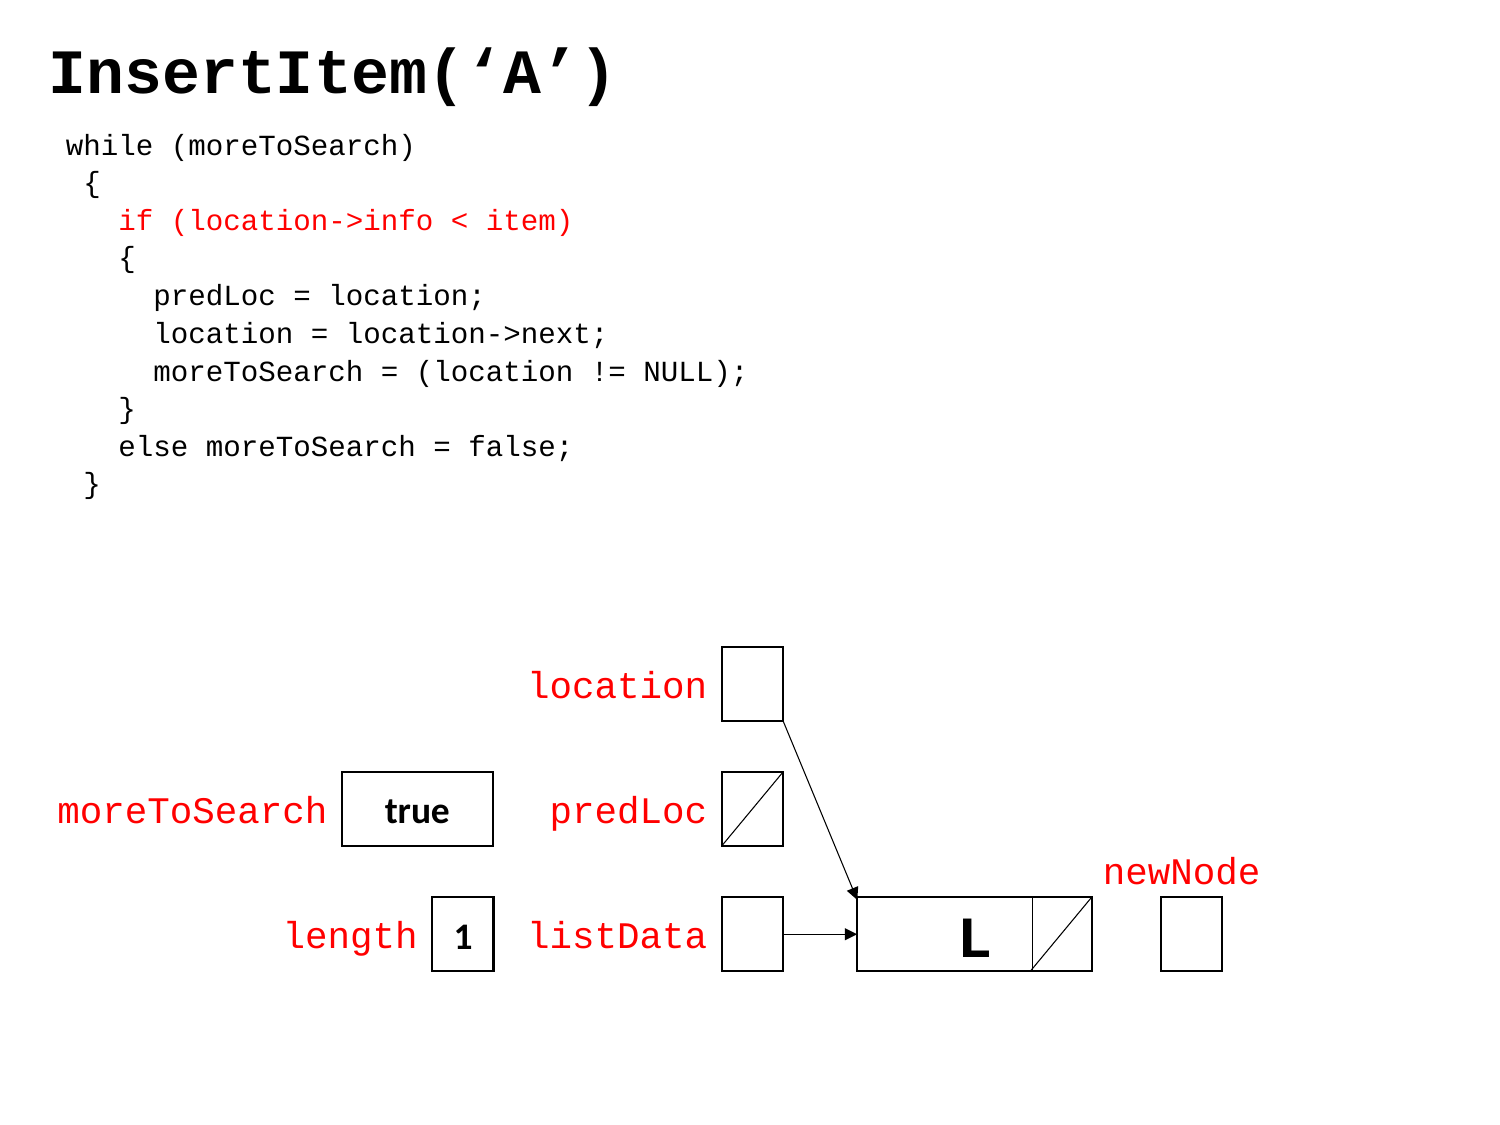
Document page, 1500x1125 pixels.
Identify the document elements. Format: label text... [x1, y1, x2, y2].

text_box 1 [431, 909, 495, 972]
list while (moreToSearch) { if (location->info < item) { predLoc = location; location = location->next; moreToSearch = (location != NULL); } else moreToSearch = false; } [33, 122, 1055, 909]
text_box listData [495, 909, 722, 964]
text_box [721, 771, 782, 846]
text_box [1030, 897, 1092, 972]
text_box [1160, 899, 1223, 972]
text_box predLoc [494, 778, 721, 839]
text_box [782, 720, 858, 900]
title InsertItem(‘A’) [33, 31, 1294, 116]
text_box true [341, 771, 494, 847]
text_box length [204, 909, 433, 964]
text_box moreToSearch [34, 778, 342, 839]
text_box location [493, 653, 722, 714]
text_box newNode [1046, 839, 1276, 899]
text_box [721, 646, 784, 722]
text_box L [856, 896, 1046, 972]
text_box [721, 909, 784, 972]
